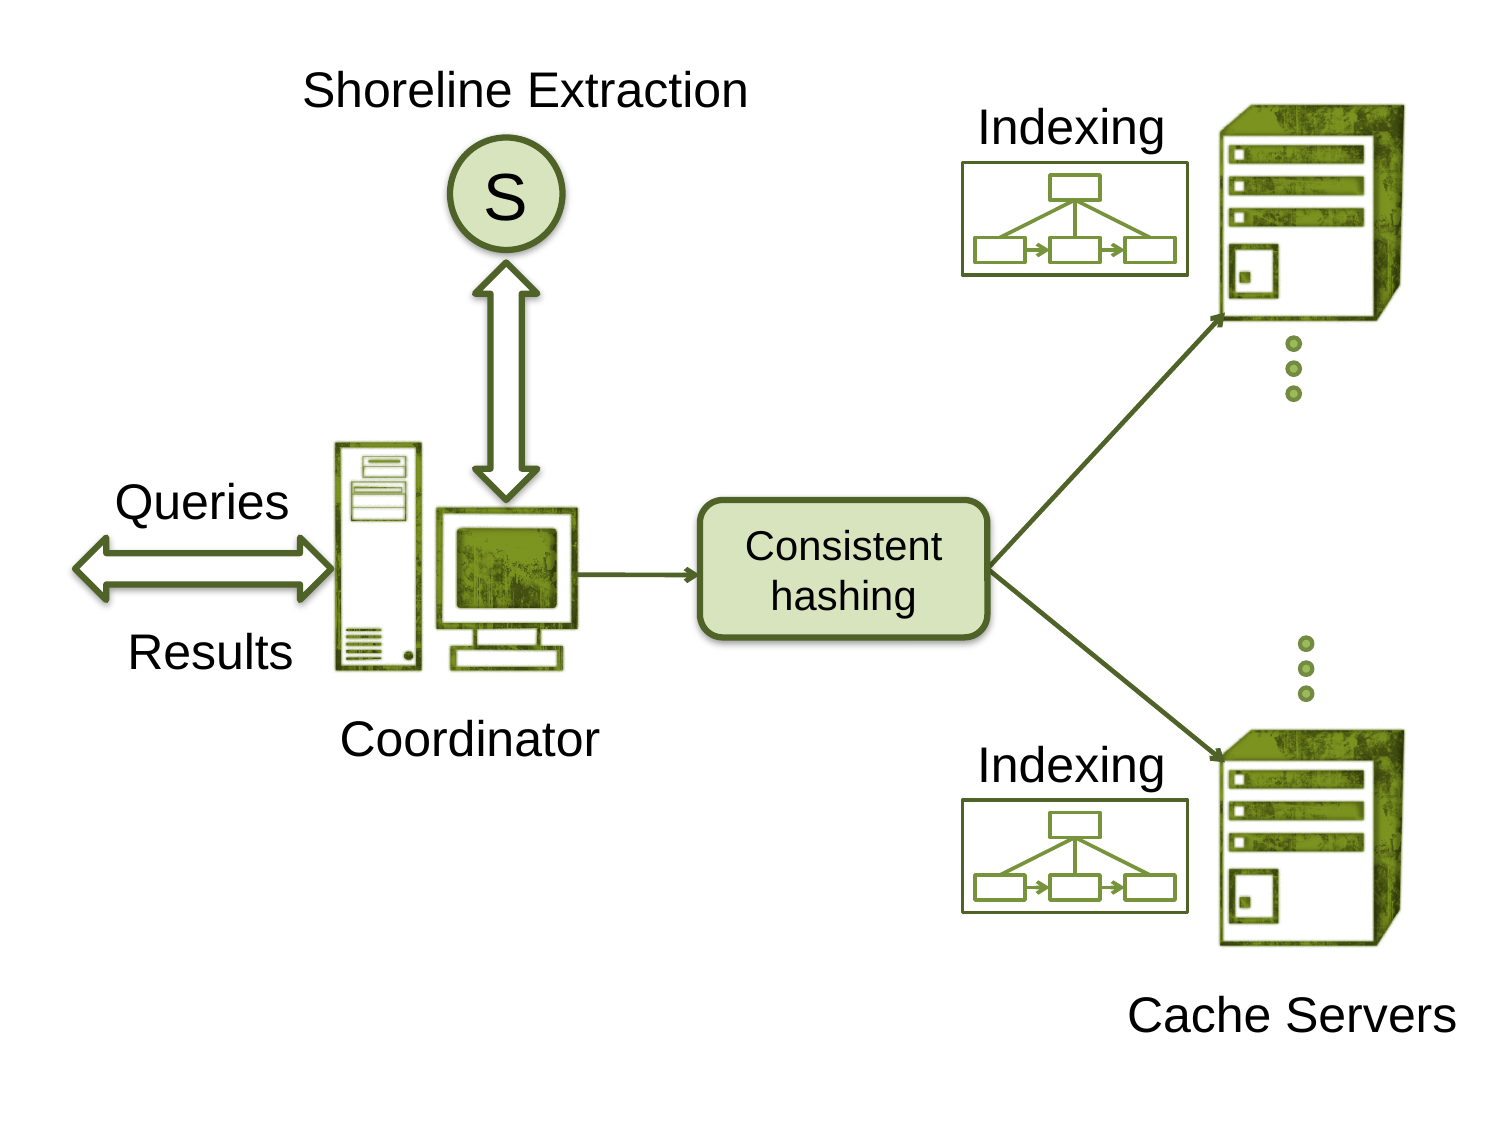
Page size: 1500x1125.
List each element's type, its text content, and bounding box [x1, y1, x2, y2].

picture [1162, 62, 1463, 363]
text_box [1018, 180, 1057, 257]
picture [287, 387, 626, 726]
text_box [1130, 235, 1157, 265]
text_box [1093, 180, 1132, 257]
text_box [1048, 810, 1102, 839]
text_box [1286, 372, 1302, 377]
picture [1162, 687, 1463, 988]
text_box [74, 536, 282, 601]
text_box [1297, 660, 1315, 677]
text_box [973, 873, 1018, 902]
text_box [1285, 385, 1303, 403]
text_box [987, 312, 1226, 568]
text_box [1055, 235, 1093, 265]
text_box [1055, 873, 1093, 902]
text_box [1093, 818, 1132, 894]
text_box [960, 160, 1157, 277]
text_box Indexing [962, 724, 1157, 800]
text_box Results [112, 611, 282, 687]
text_box Indexing [962, 87, 1157, 163]
text_box Coordinator [324, 733, 625, 774]
text_box [1048, 173, 1102, 202]
text_box Queries [99, 462, 282, 538]
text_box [987, 568, 1226, 763]
text_box Cache Servers [1112, 974, 1475, 1050]
text_box S [449, 136, 564, 251]
text_box [973, 235, 1018, 265]
text_box [1297, 635, 1315, 652]
text_box Shoreline Extraction [287, 49, 875, 125]
text_box Consistent hashing [699, 499, 982, 639]
text_box [1130, 873, 1157, 902]
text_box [1018, 818, 1057, 894]
text_box [960, 798, 1157, 915]
text_box [474, 261, 539, 385]
